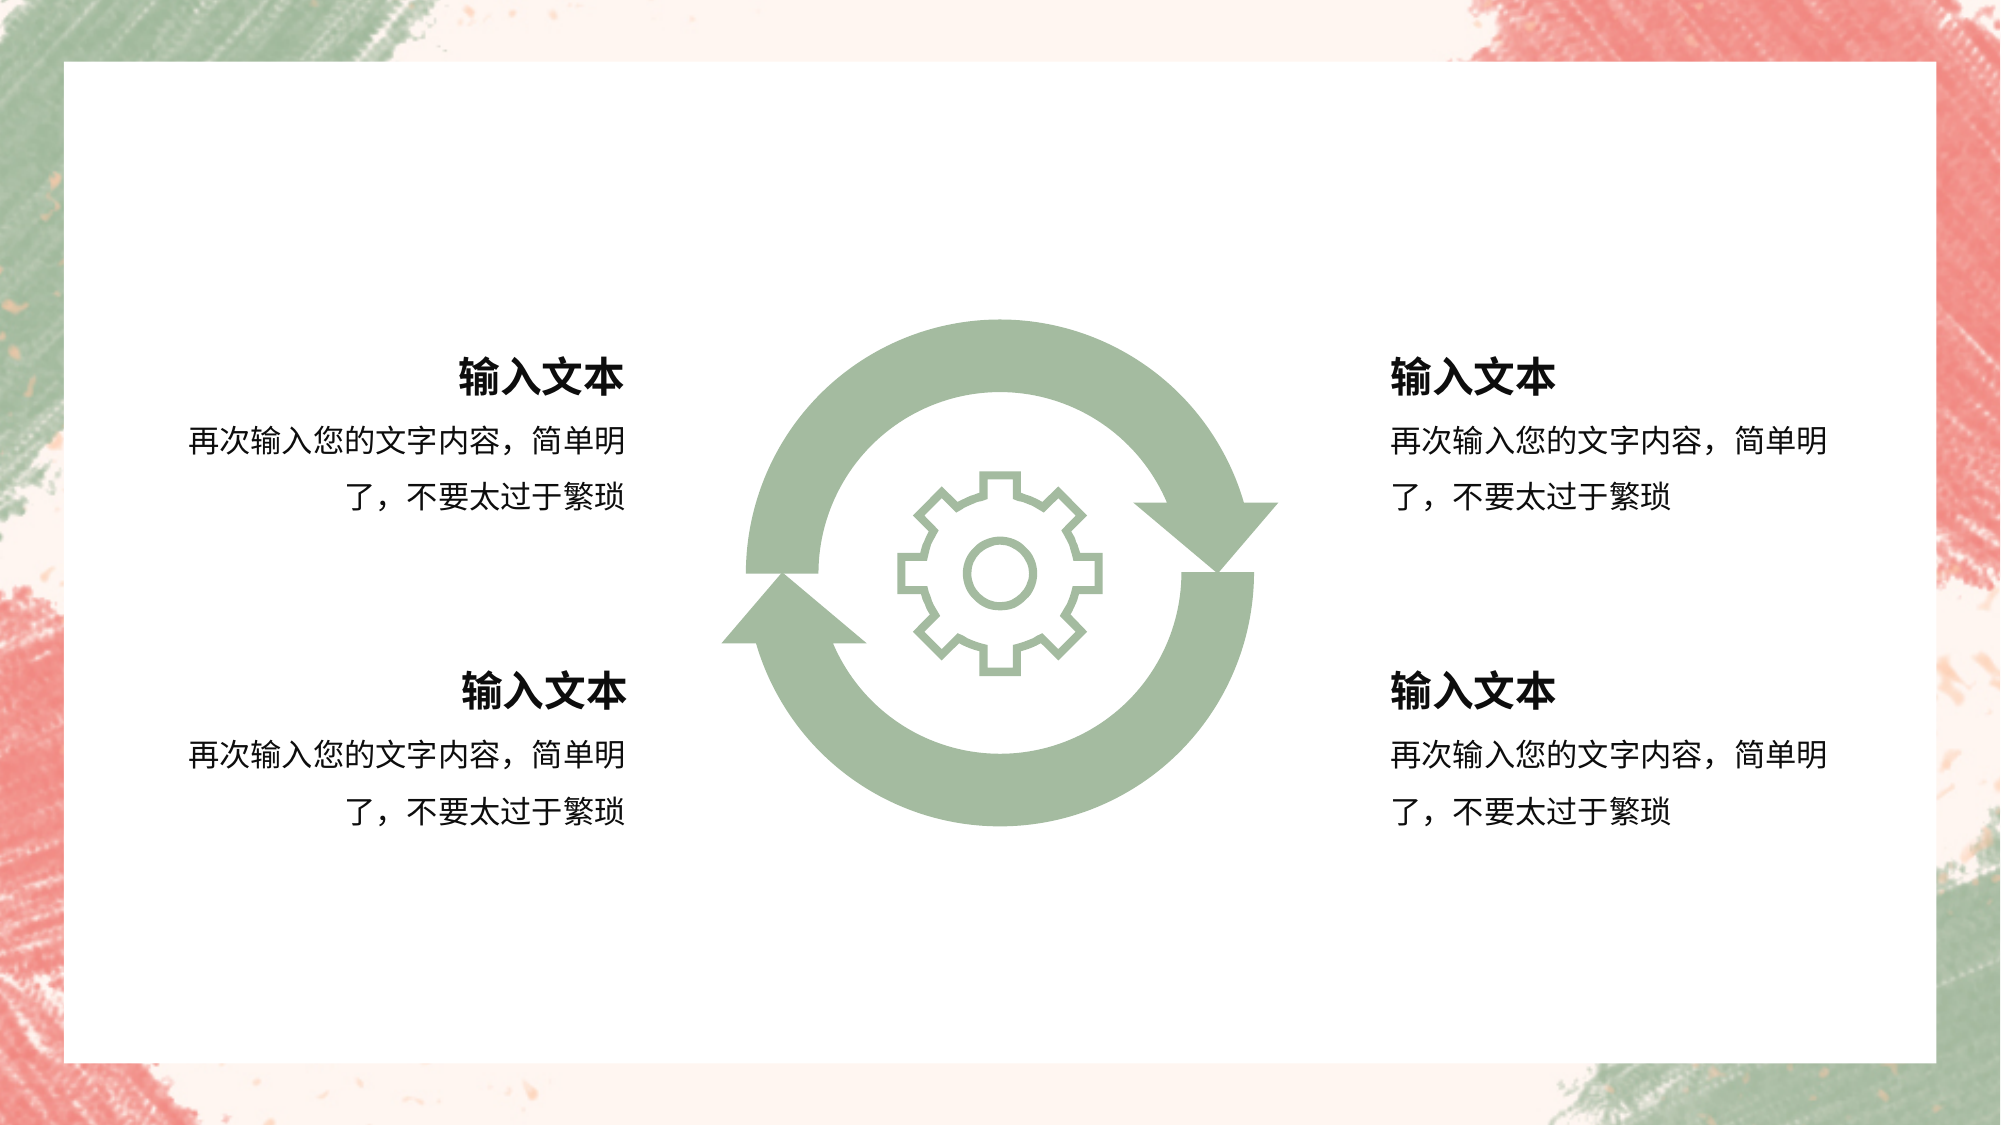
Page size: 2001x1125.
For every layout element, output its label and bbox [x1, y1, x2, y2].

text_box [0, 0, 2000, 1125]
